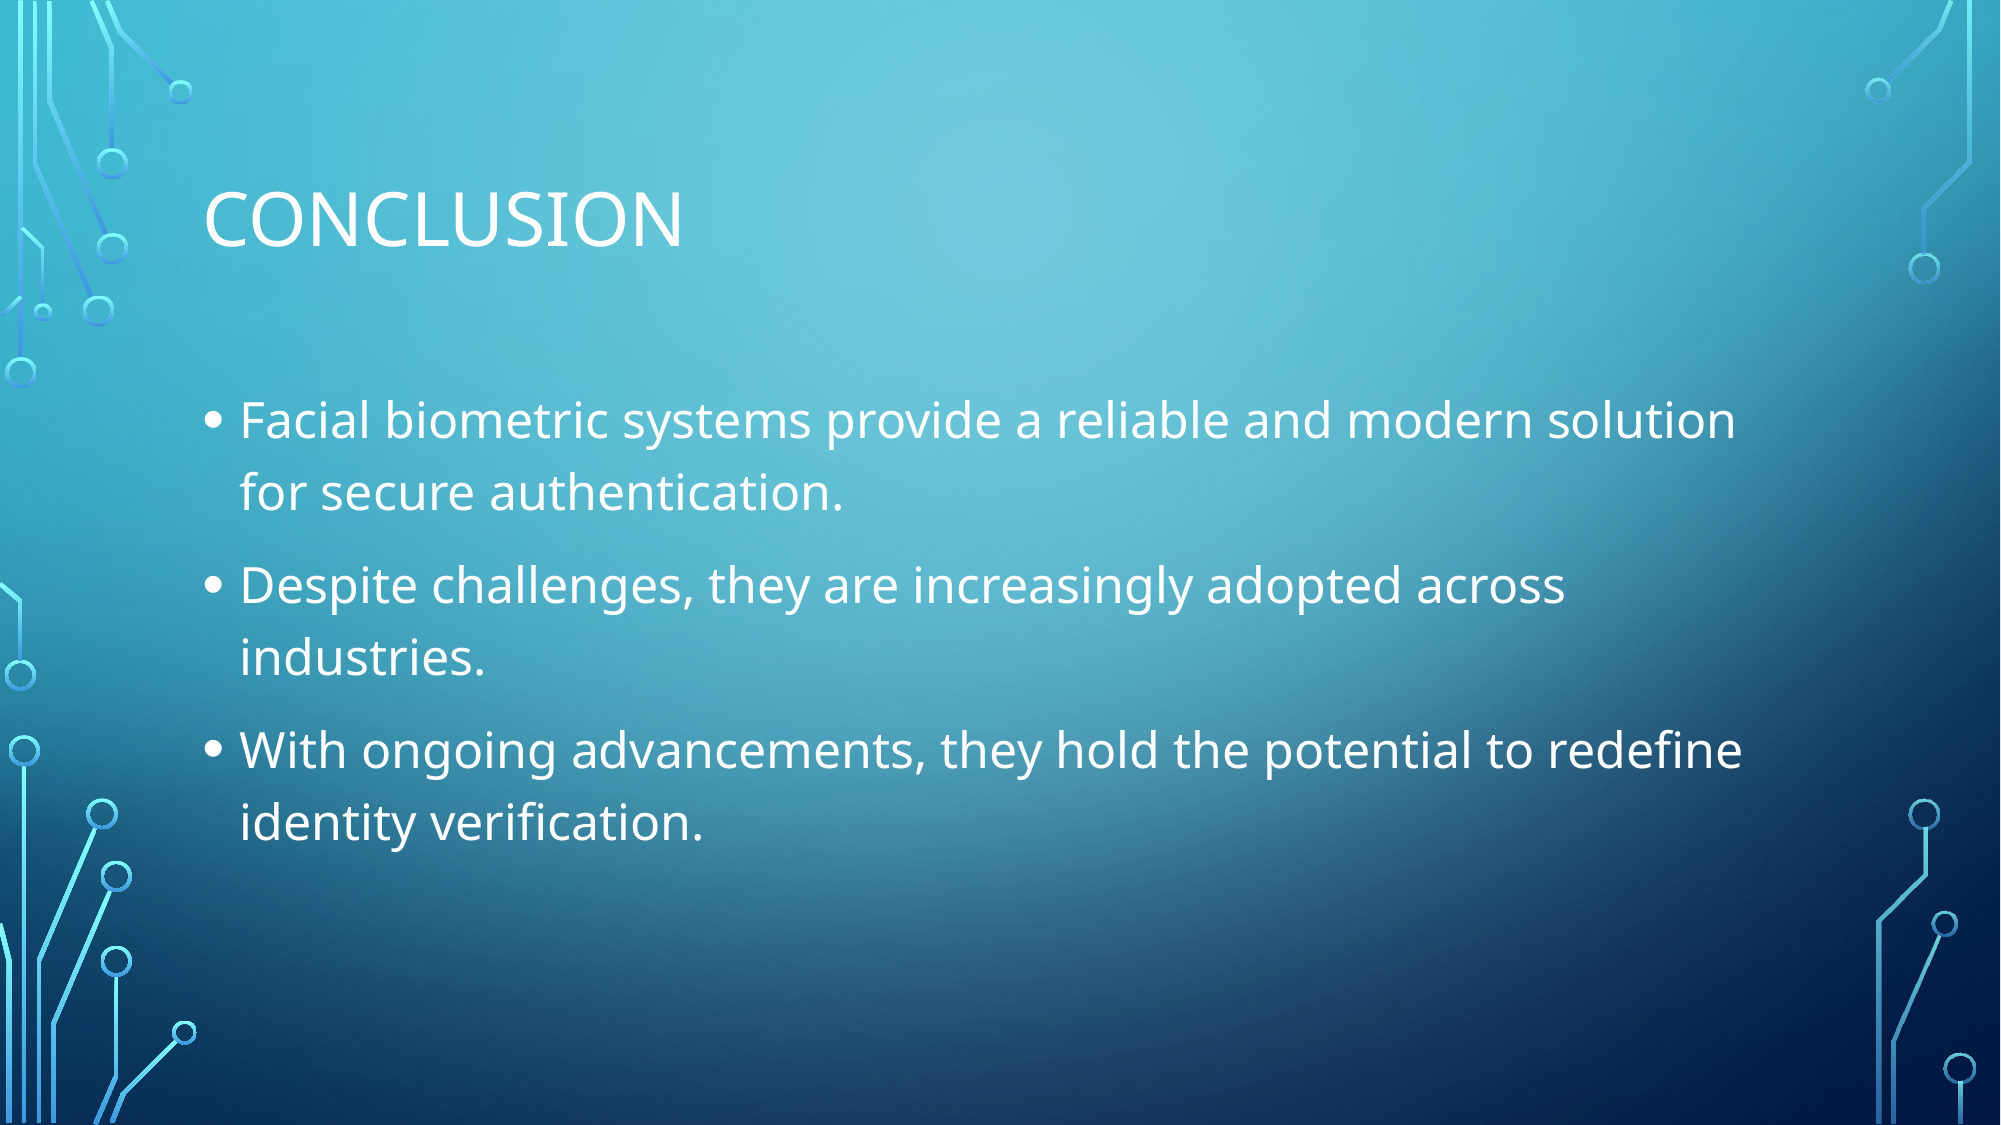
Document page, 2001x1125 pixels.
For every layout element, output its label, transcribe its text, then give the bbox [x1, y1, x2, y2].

title Conclusion [187, 101, 1813, 344]
list Facial biometric systems provide a reliable and modern solution for secure authentication. Despite challenges, they are increasingly adopted across industries. With ongoing advancements, they hold the potential to redefine identity verification. [187, 369, 1813, 950]
